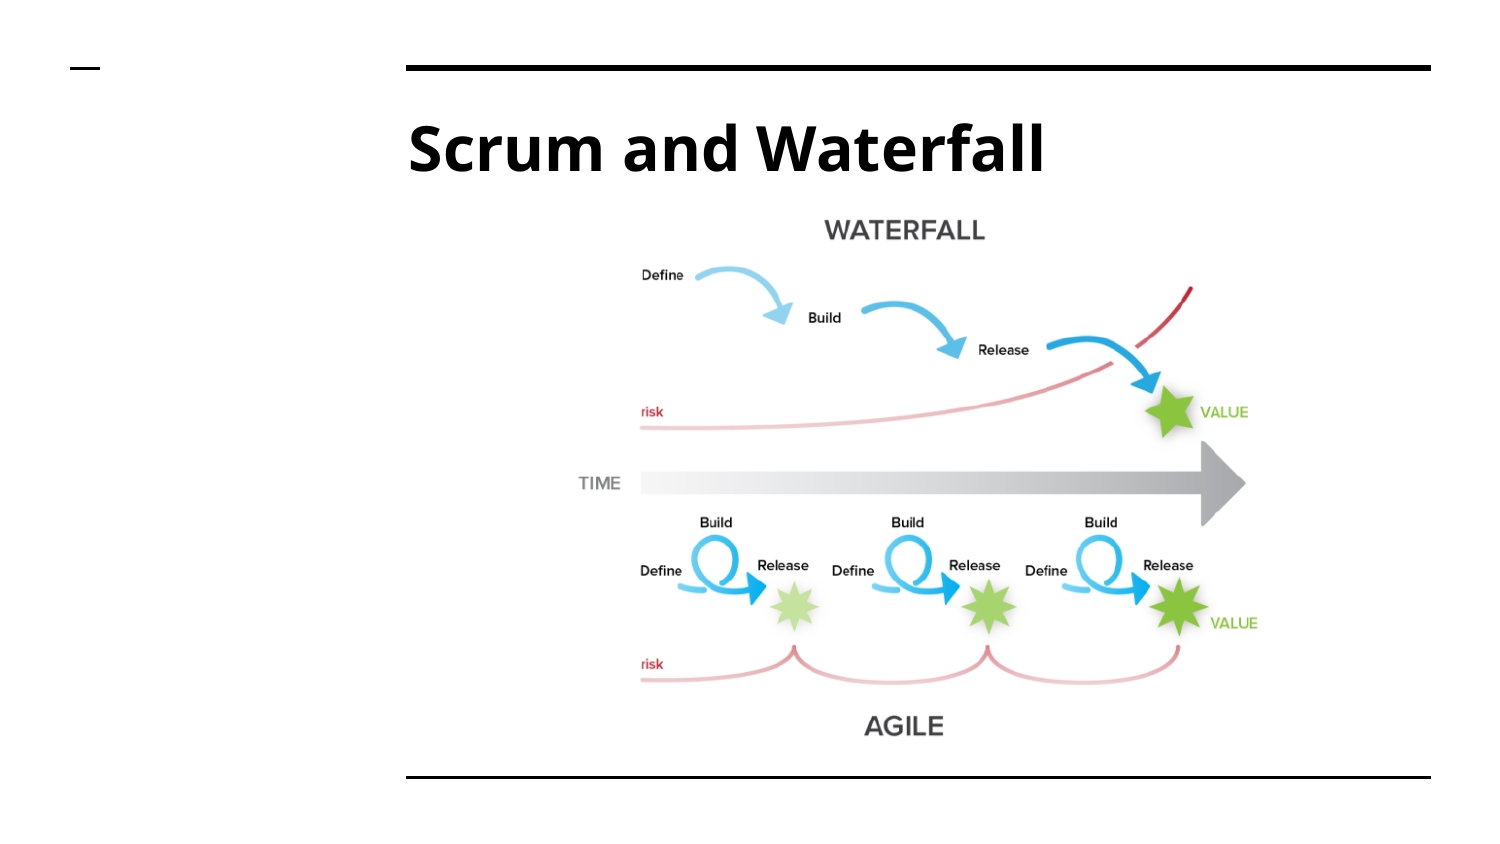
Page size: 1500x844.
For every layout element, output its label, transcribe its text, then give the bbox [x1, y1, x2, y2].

picture [542, 198, 1282, 755]
title Scrum and Waterfall [393, 94, 1431, 199]
